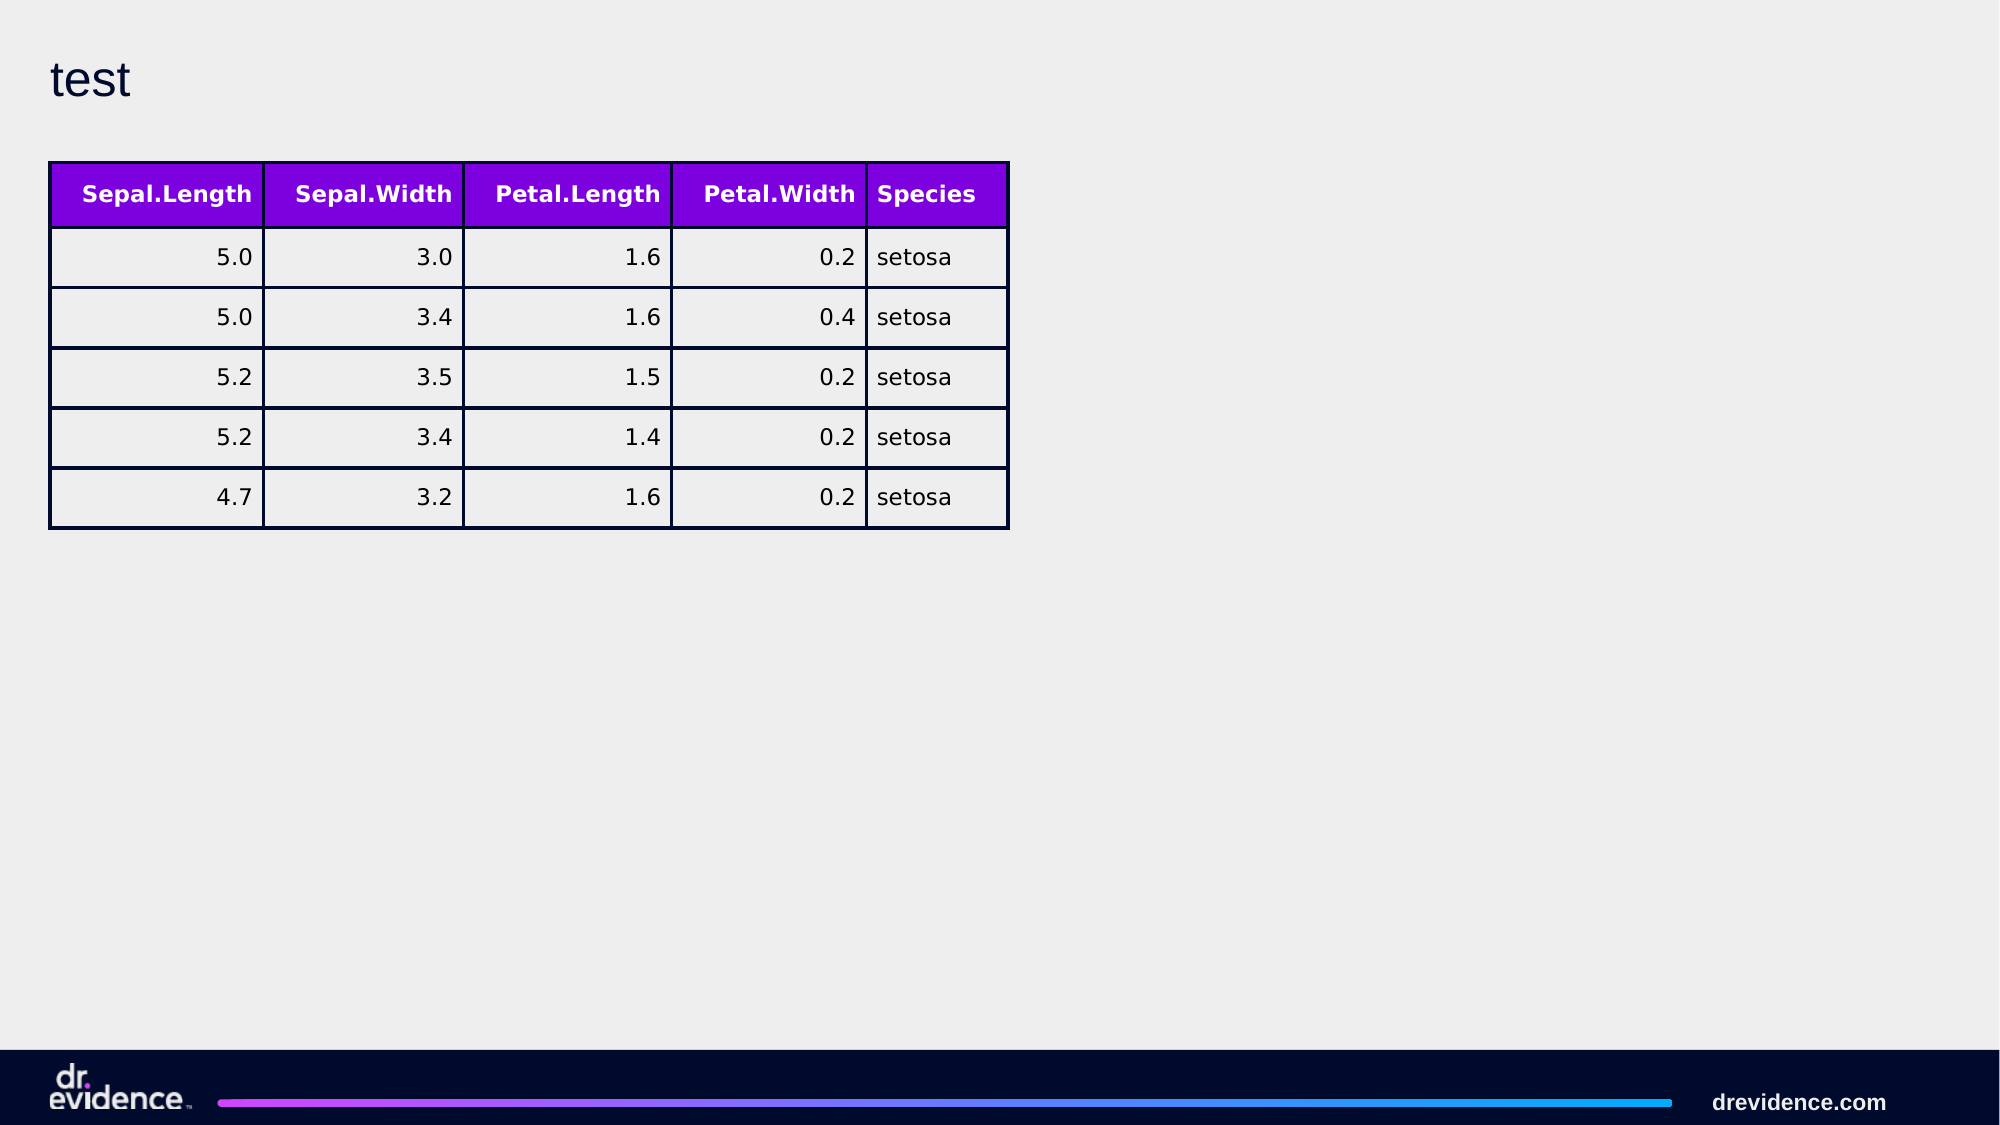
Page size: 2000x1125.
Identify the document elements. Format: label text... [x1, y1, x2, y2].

table_cell 0.2 [673, 470, 865, 526]
table_cell 5.0 [52, 229, 262, 286]
table_cell 3.2 [265, 470, 462, 526]
table_cell setosa [868, 410, 1006, 466]
table_cell setosa [868, 229, 1006, 286]
table_cell setosa [868, 350, 1006, 406]
table_cell 1.6 [465, 289, 670, 346]
table_cell setosa [868, 470, 1006, 526]
table_cell 5.2 [52, 350, 262, 406]
table_header Sepal.Length [52, 164, 262, 226]
title test [49, 46, 1950, 108]
table_cell 3.5 [265, 350, 462, 406]
table_cell 0.2 [673, 410, 865, 466]
table_cell 1.4 [465, 410, 670, 466]
table_cell 0.2 [673, 350, 865, 406]
table_cell 1.5 [465, 350, 670, 406]
table_header Petal.Length [465, 164, 670, 226]
table_header Petal.Width [673, 164, 865, 226]
table_cell 5.0 [52, 289, 262, 346]
table_cell 4.7 [52, 470, 262, 526]
table_cell 0.2 [673, 229, 865, 286]
table_cell 1.6 [465, 470, 670, 526]
table_header Species [868, 164, 1006, 226]
table_cell 1.6 [465, 229, 670, 286]
table_cell 3.0 [265, 229, 462, 286]
table_cell 3.4 [265, 410, 462, 466]
table_header Sepal.Width [265, 164, 462, 226]
table_cell 0.4 [673, 289, 865, 346]
table_cell 3.4 [265, 289, 462, 346]
table_cell setosa [868, 289, 1006, 346]
table_cell 5.2 [52, 410, 262, 466]
